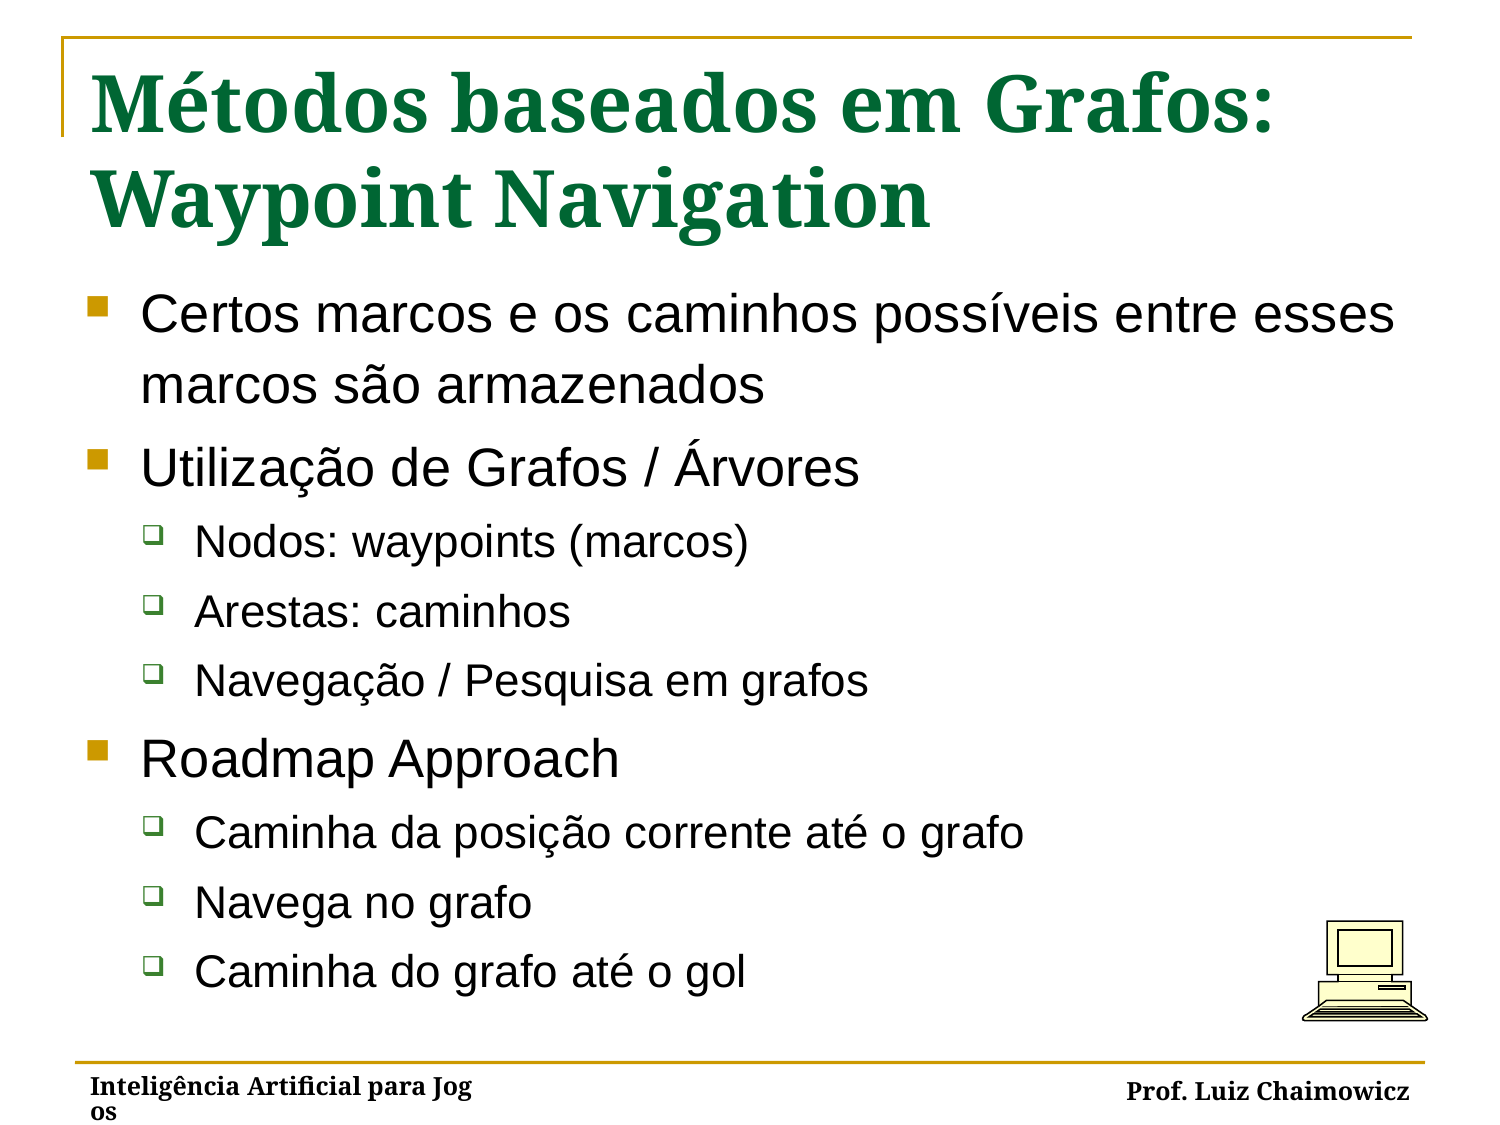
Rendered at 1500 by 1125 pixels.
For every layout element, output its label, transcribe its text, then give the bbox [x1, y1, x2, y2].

title Métodos baseados em Grafos: Waypoint Navigation [74, 45, 1426, 188]
list Certos marcos e os caminhos possíveis entre esses marcos são armazenados Utilização de Grafos / Árvores Nodos: waypoints (marcos) Arestas: caminhos Navegação / Pesquisa em grafos Roadmap Approach Caminha da posição corrente até o grafo Navega no grafo Caminha do grafo até o gol [69, 264, 1420, 1125]
text_box [1302, 921, 1428, 1021]
